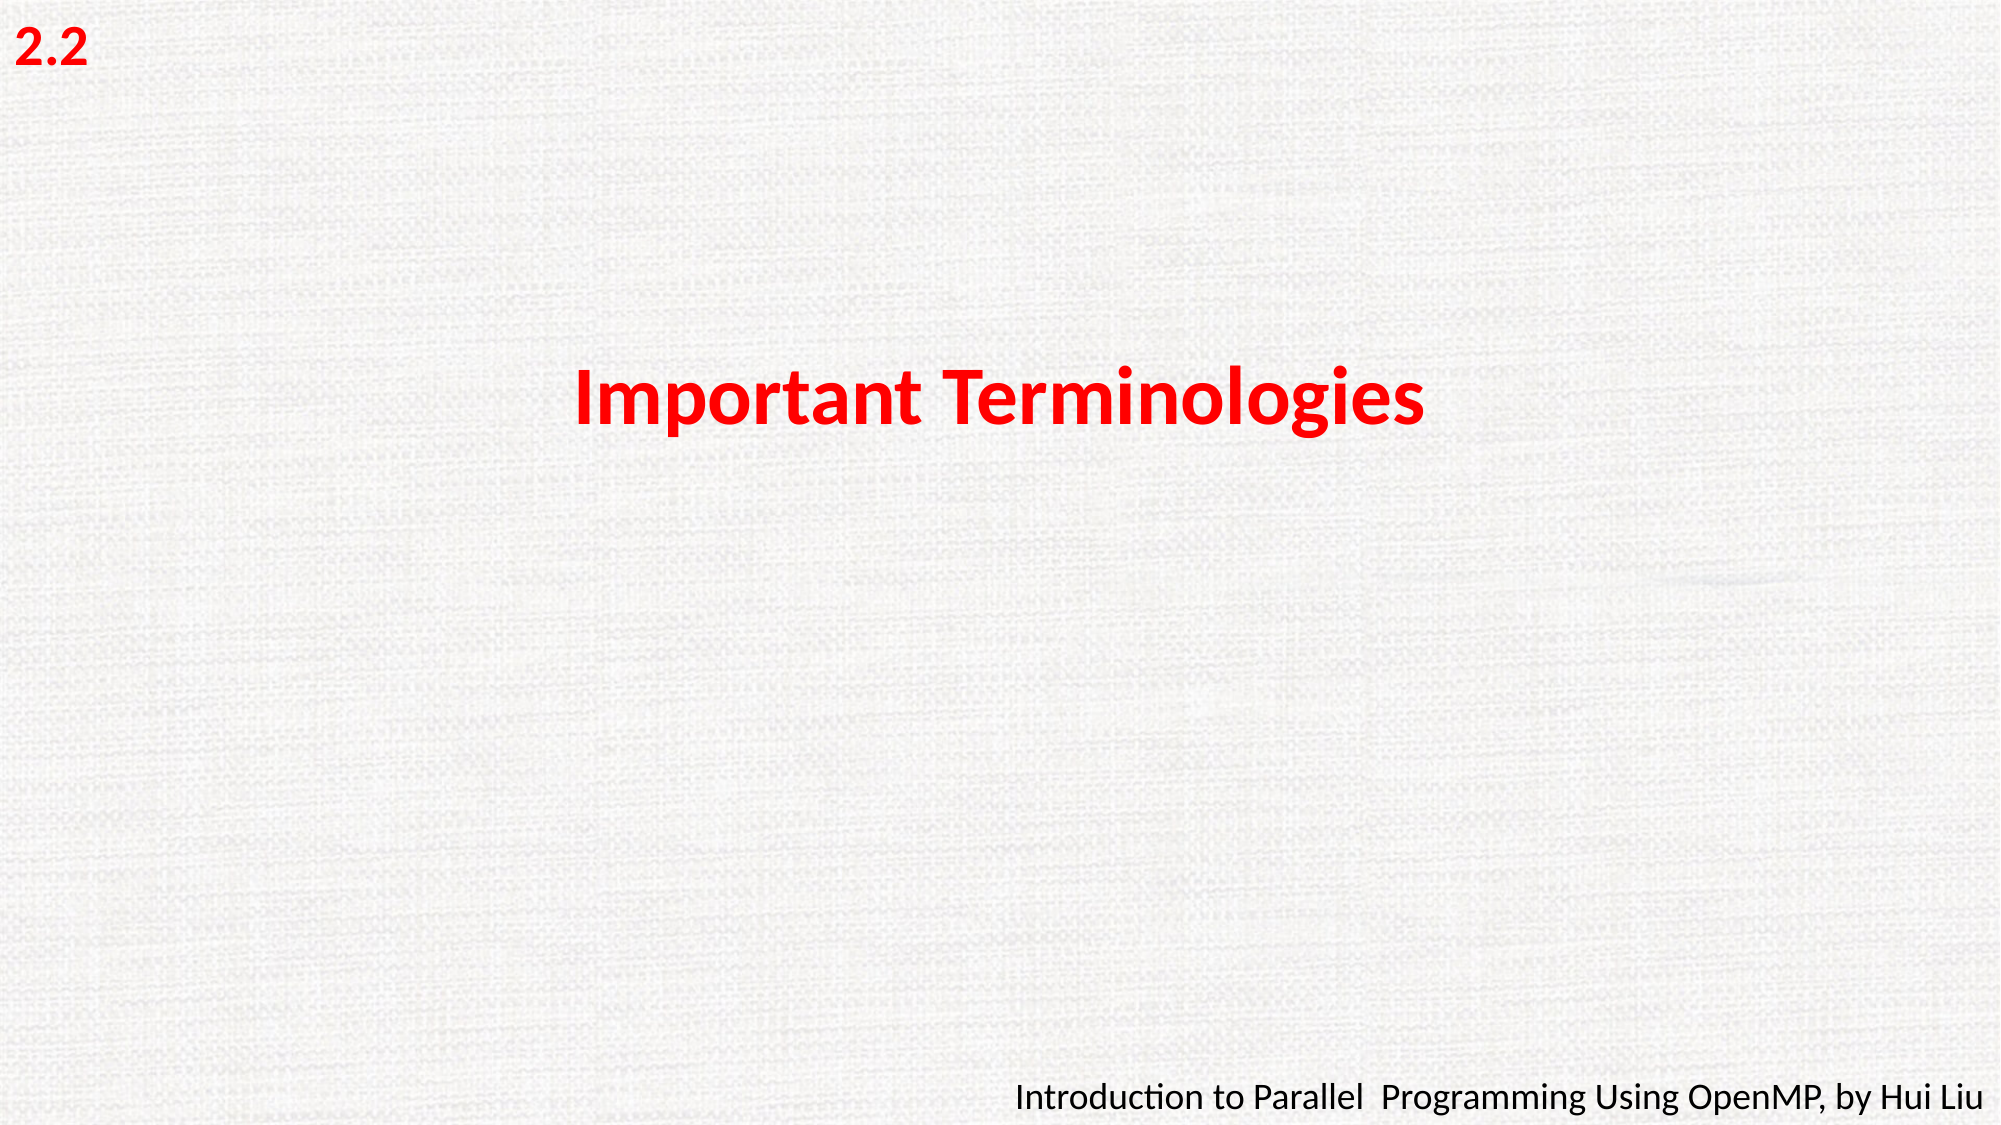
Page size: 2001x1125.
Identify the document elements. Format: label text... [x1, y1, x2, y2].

picture [0, 0, 2001, 1125]
text_box Important Terminologies [261, 333, 1739, 449]
text_box 2.2 [0, 0, 200, 85]
text_box Introduction to Parallel Programming Using OpenMP, by Hui Liu [982, 1064, 2000, 1125]
